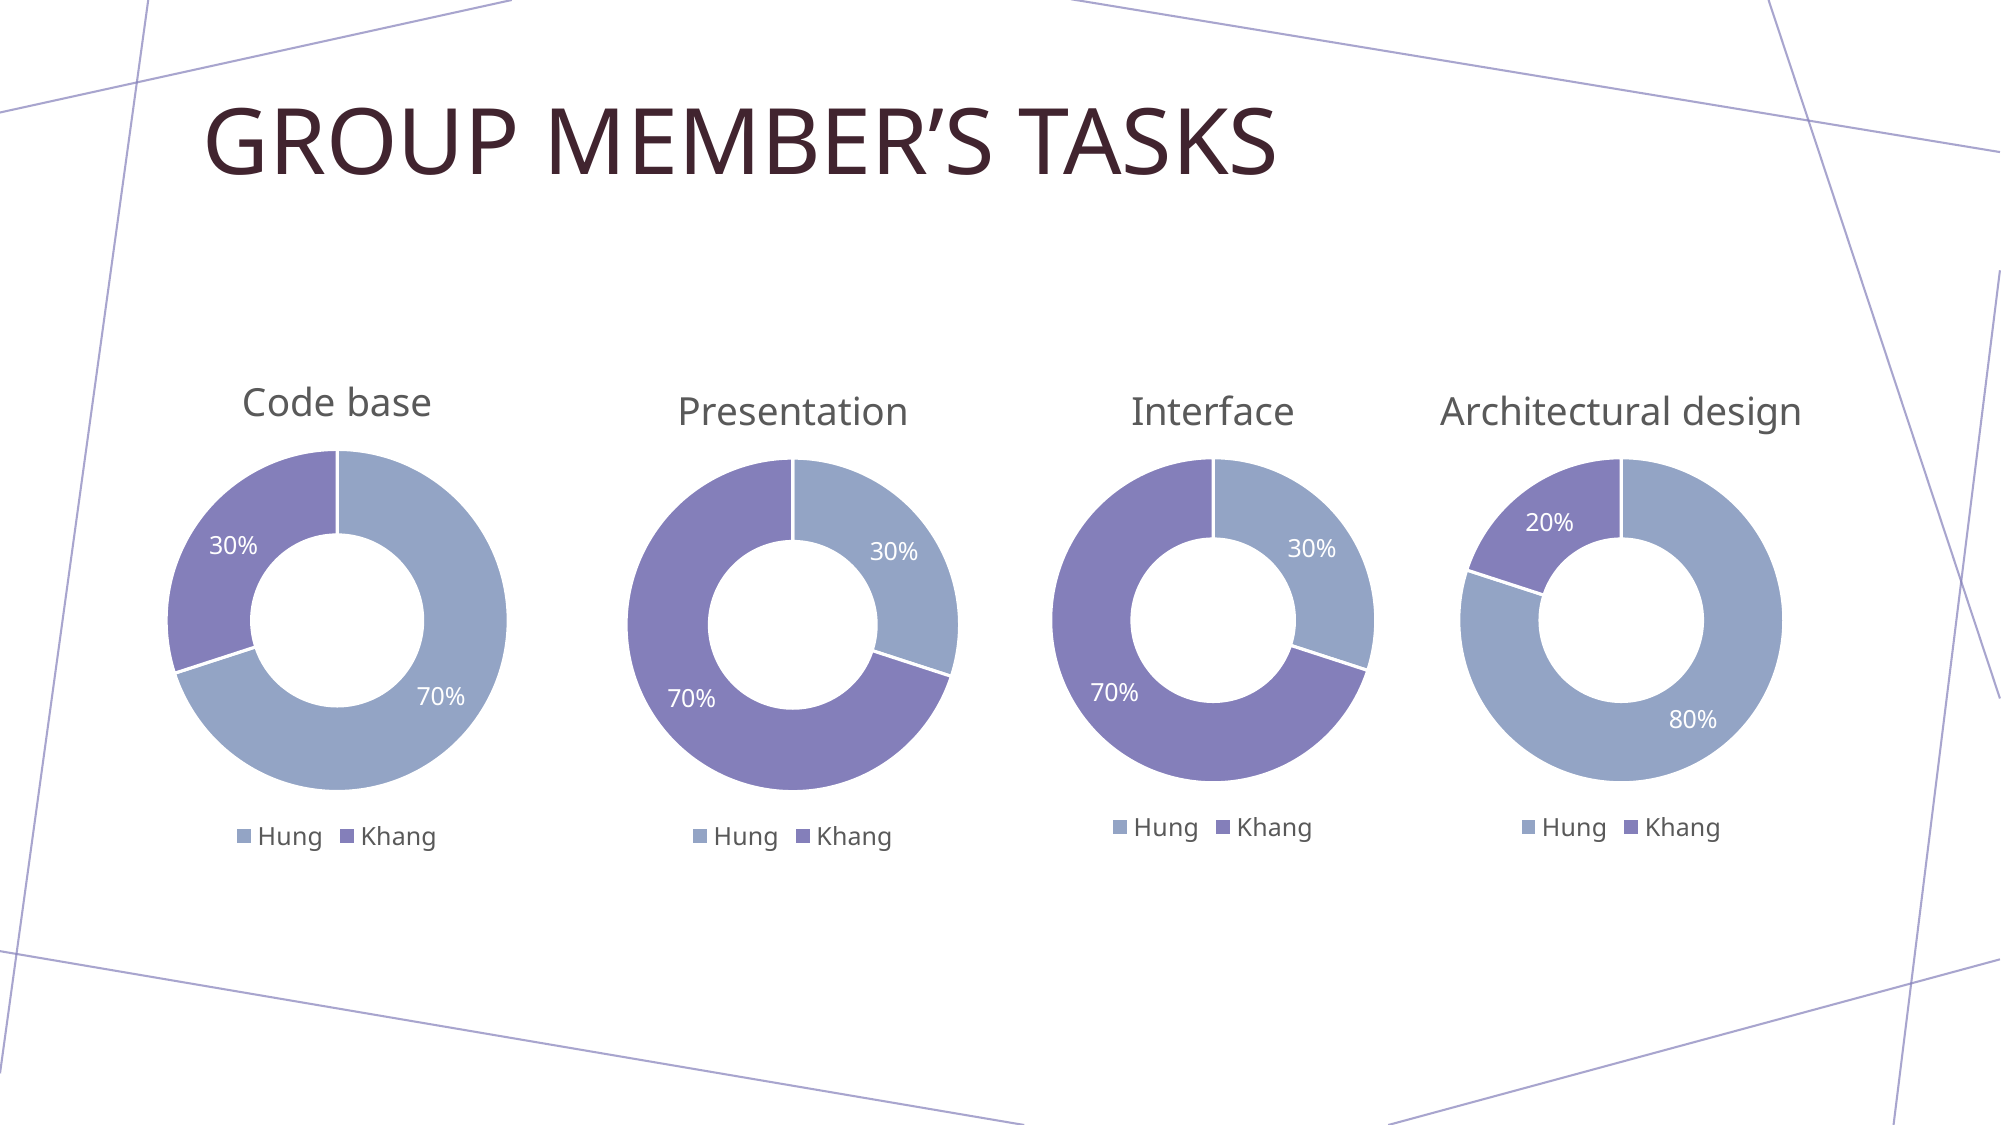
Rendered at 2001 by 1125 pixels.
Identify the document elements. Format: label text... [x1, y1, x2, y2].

title Group member’s tasks [187, 87, 1813, 315]
chart [0, 344, 1955, 860]
